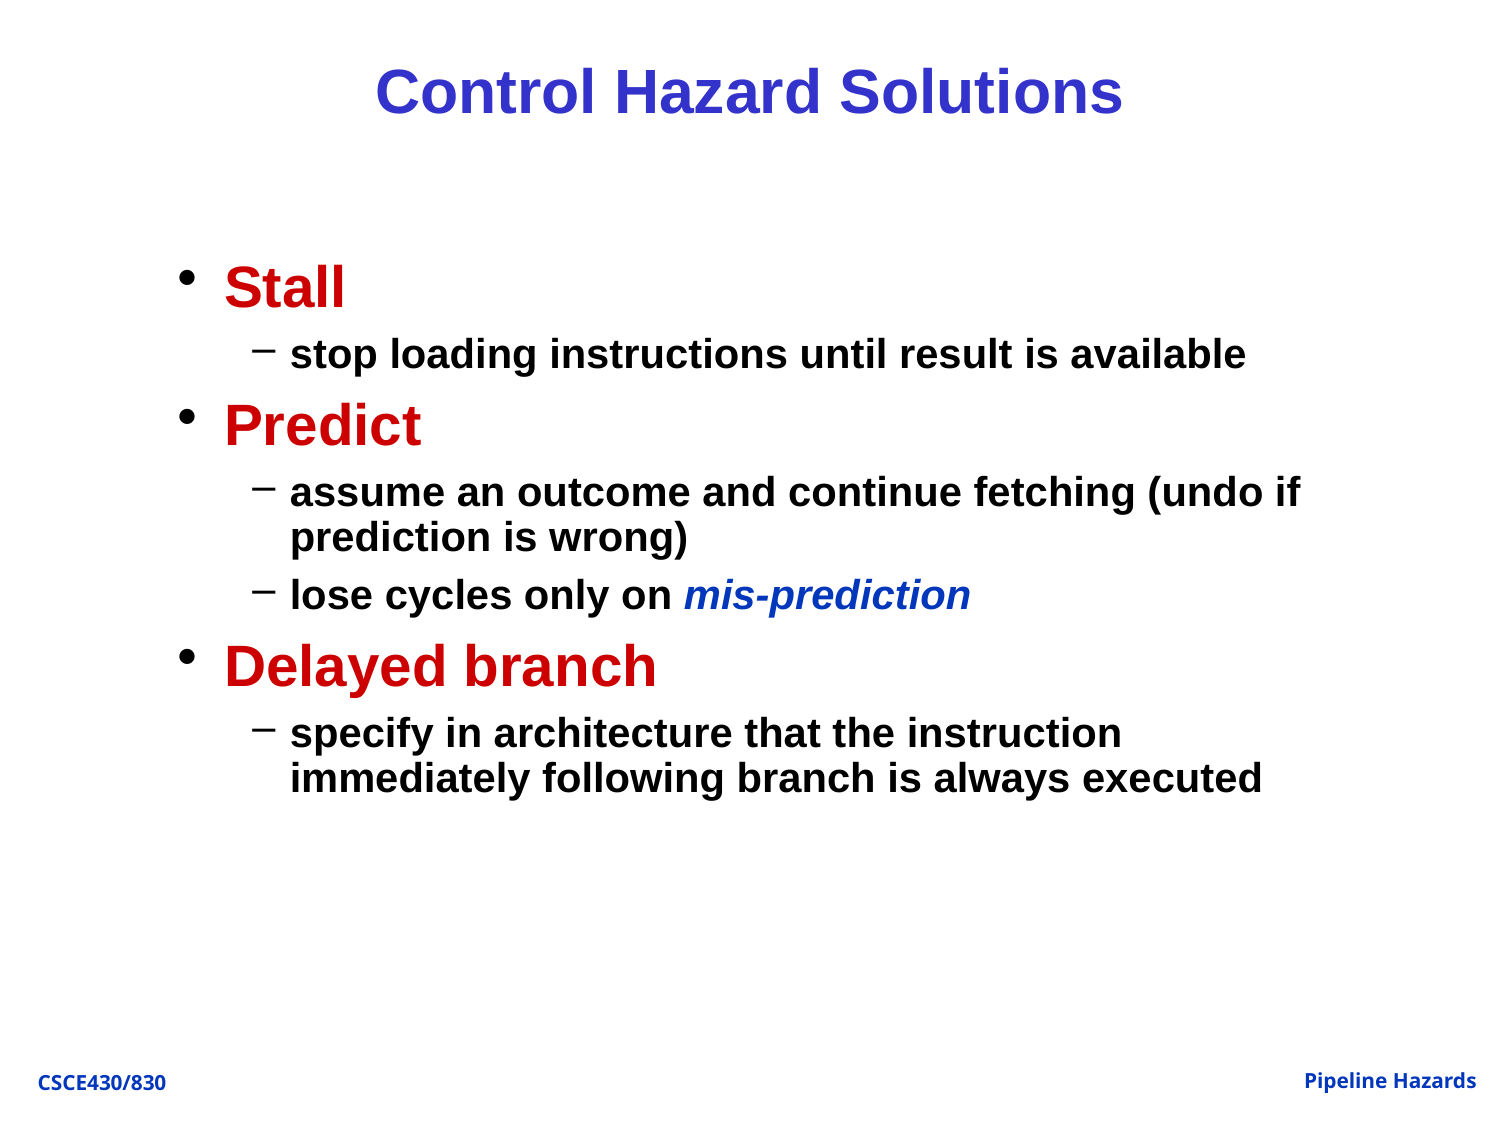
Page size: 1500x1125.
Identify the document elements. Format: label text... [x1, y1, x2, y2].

list Stall stop loading instructions until result is available Predict assume an outcome and continue fetching (undo if prediction is wrong) lose cycles only on mis-prediction Delayed branch specify in architecture that the instruction immediately following branch is always executed [162, 249, 1338, 925]
title Control Hazard Solutions [162, 0, 1338, 188]
